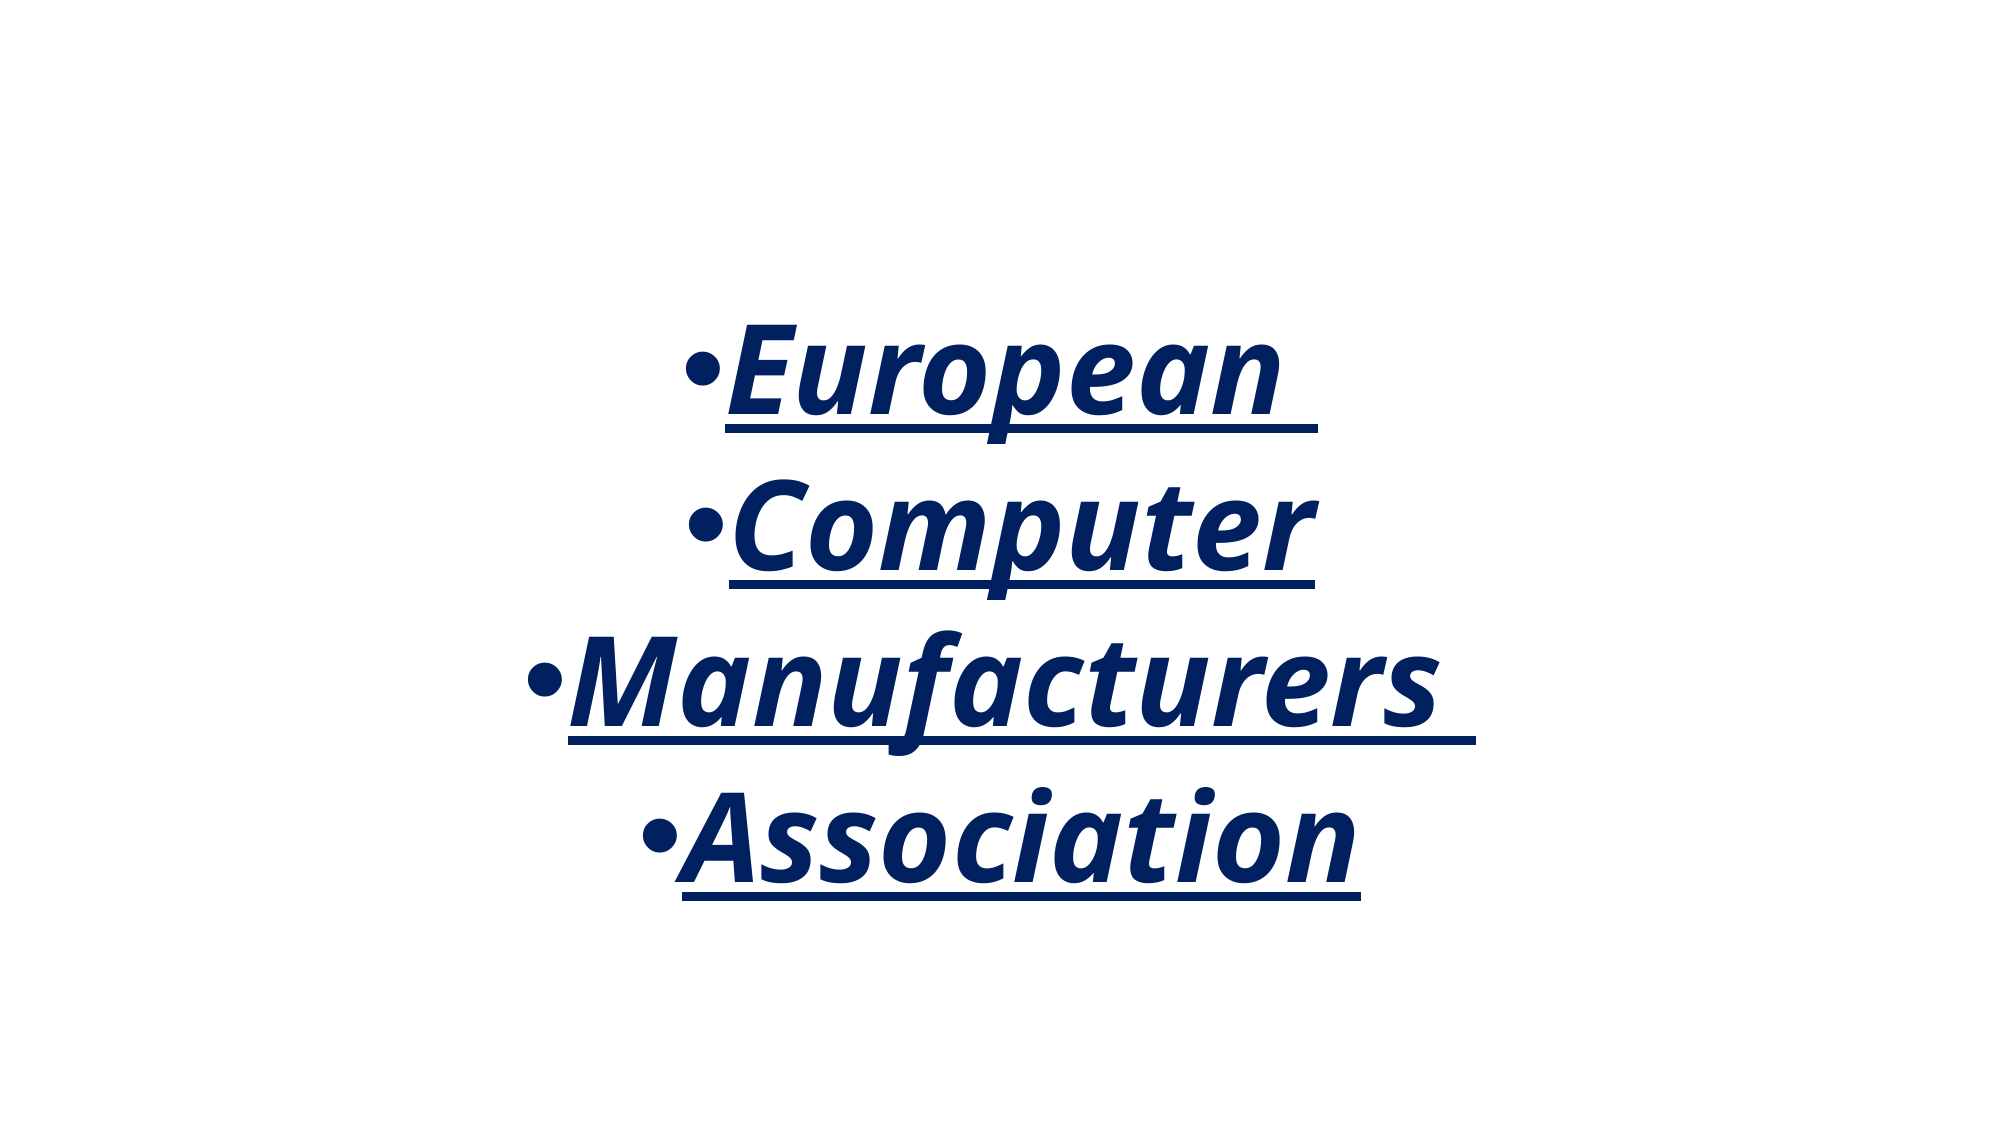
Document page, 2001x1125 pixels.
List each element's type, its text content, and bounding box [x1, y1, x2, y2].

list European Computer Manufacturers Association [137, 299, 1863, 1014]
